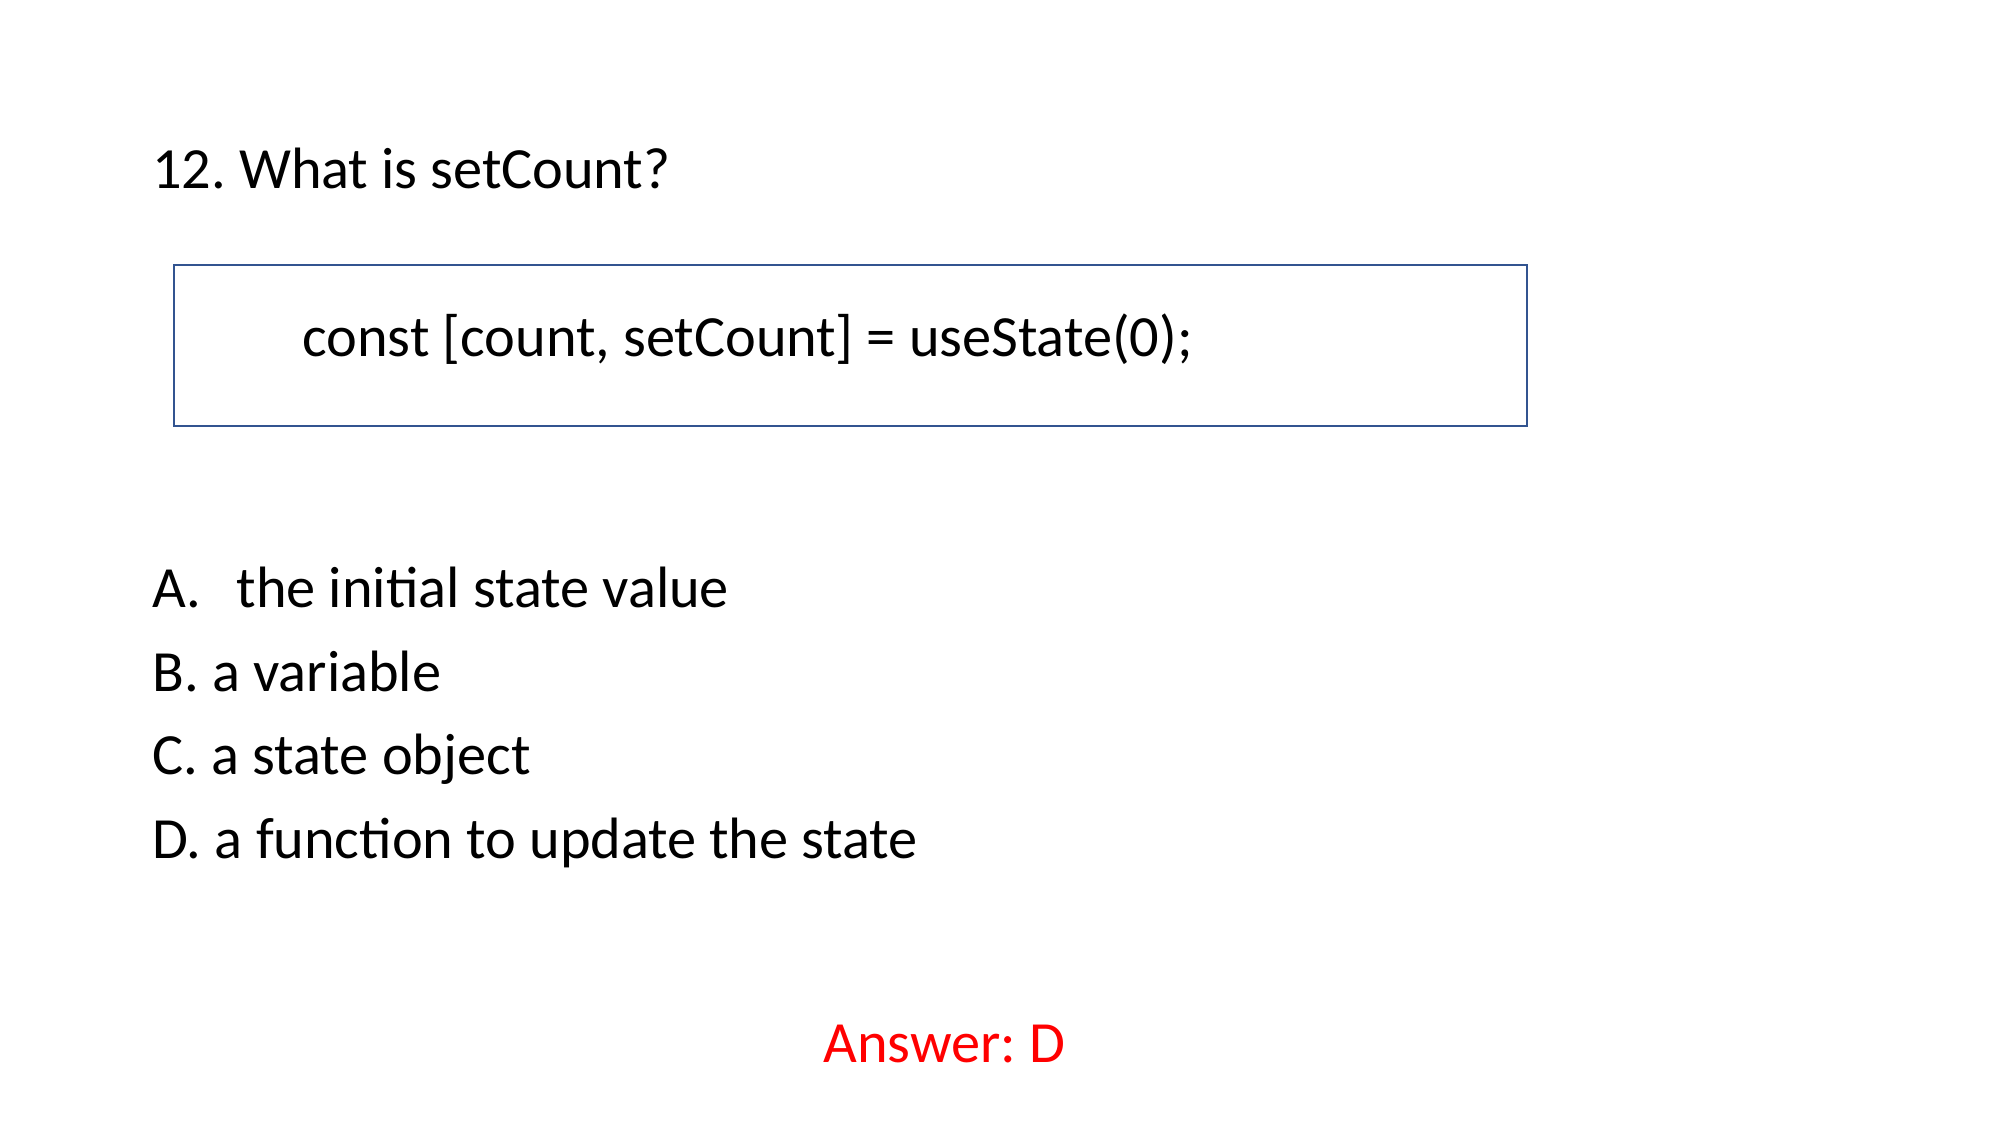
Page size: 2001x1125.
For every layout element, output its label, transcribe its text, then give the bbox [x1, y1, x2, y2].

text_box [173, 264, 1528, 427]
text_box Answer: D [808, 996, 1691, 1125]
list 12. What is setCount? const [count, setCount] = useState(0); the initial state value B. a variable C. a state object D. a function to update the state [137, 131, 1863, 1014]
